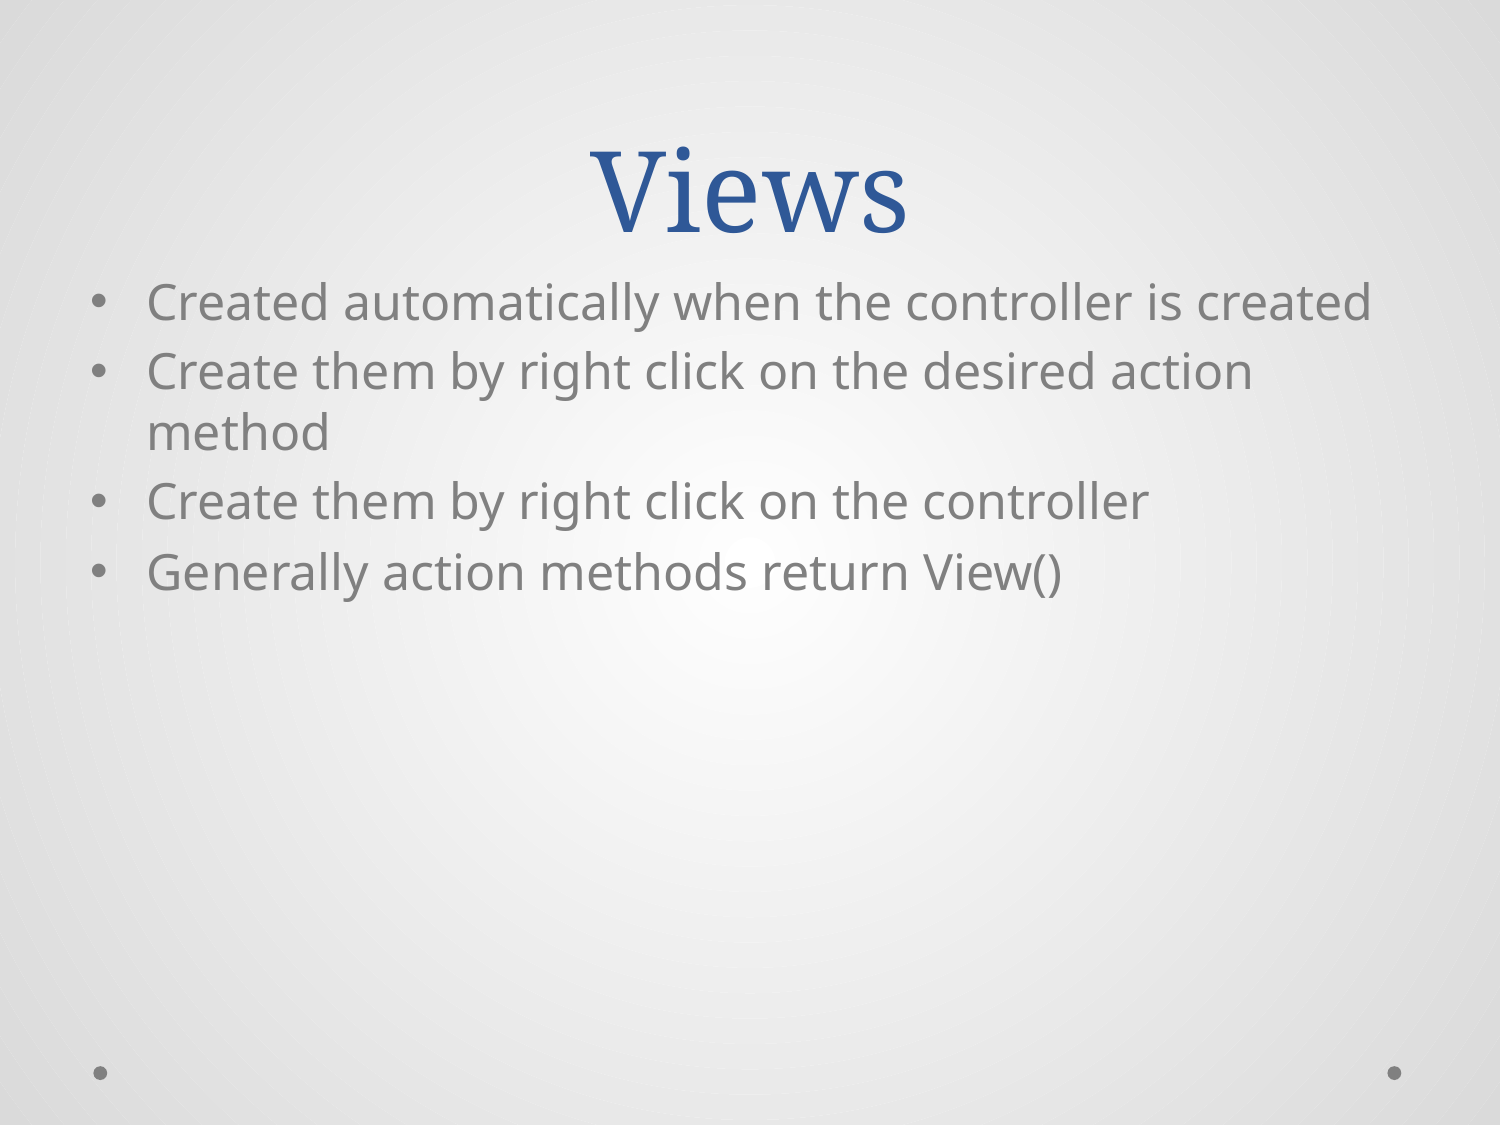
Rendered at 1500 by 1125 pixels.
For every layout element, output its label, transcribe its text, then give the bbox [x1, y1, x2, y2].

title Views [75, 0, 1425, 262]
list Created automatically when the controller is created Create them by right click on the desired action method Create them by right click on the controller Generally action methods return View() [75, 262, 1425, 1005]
